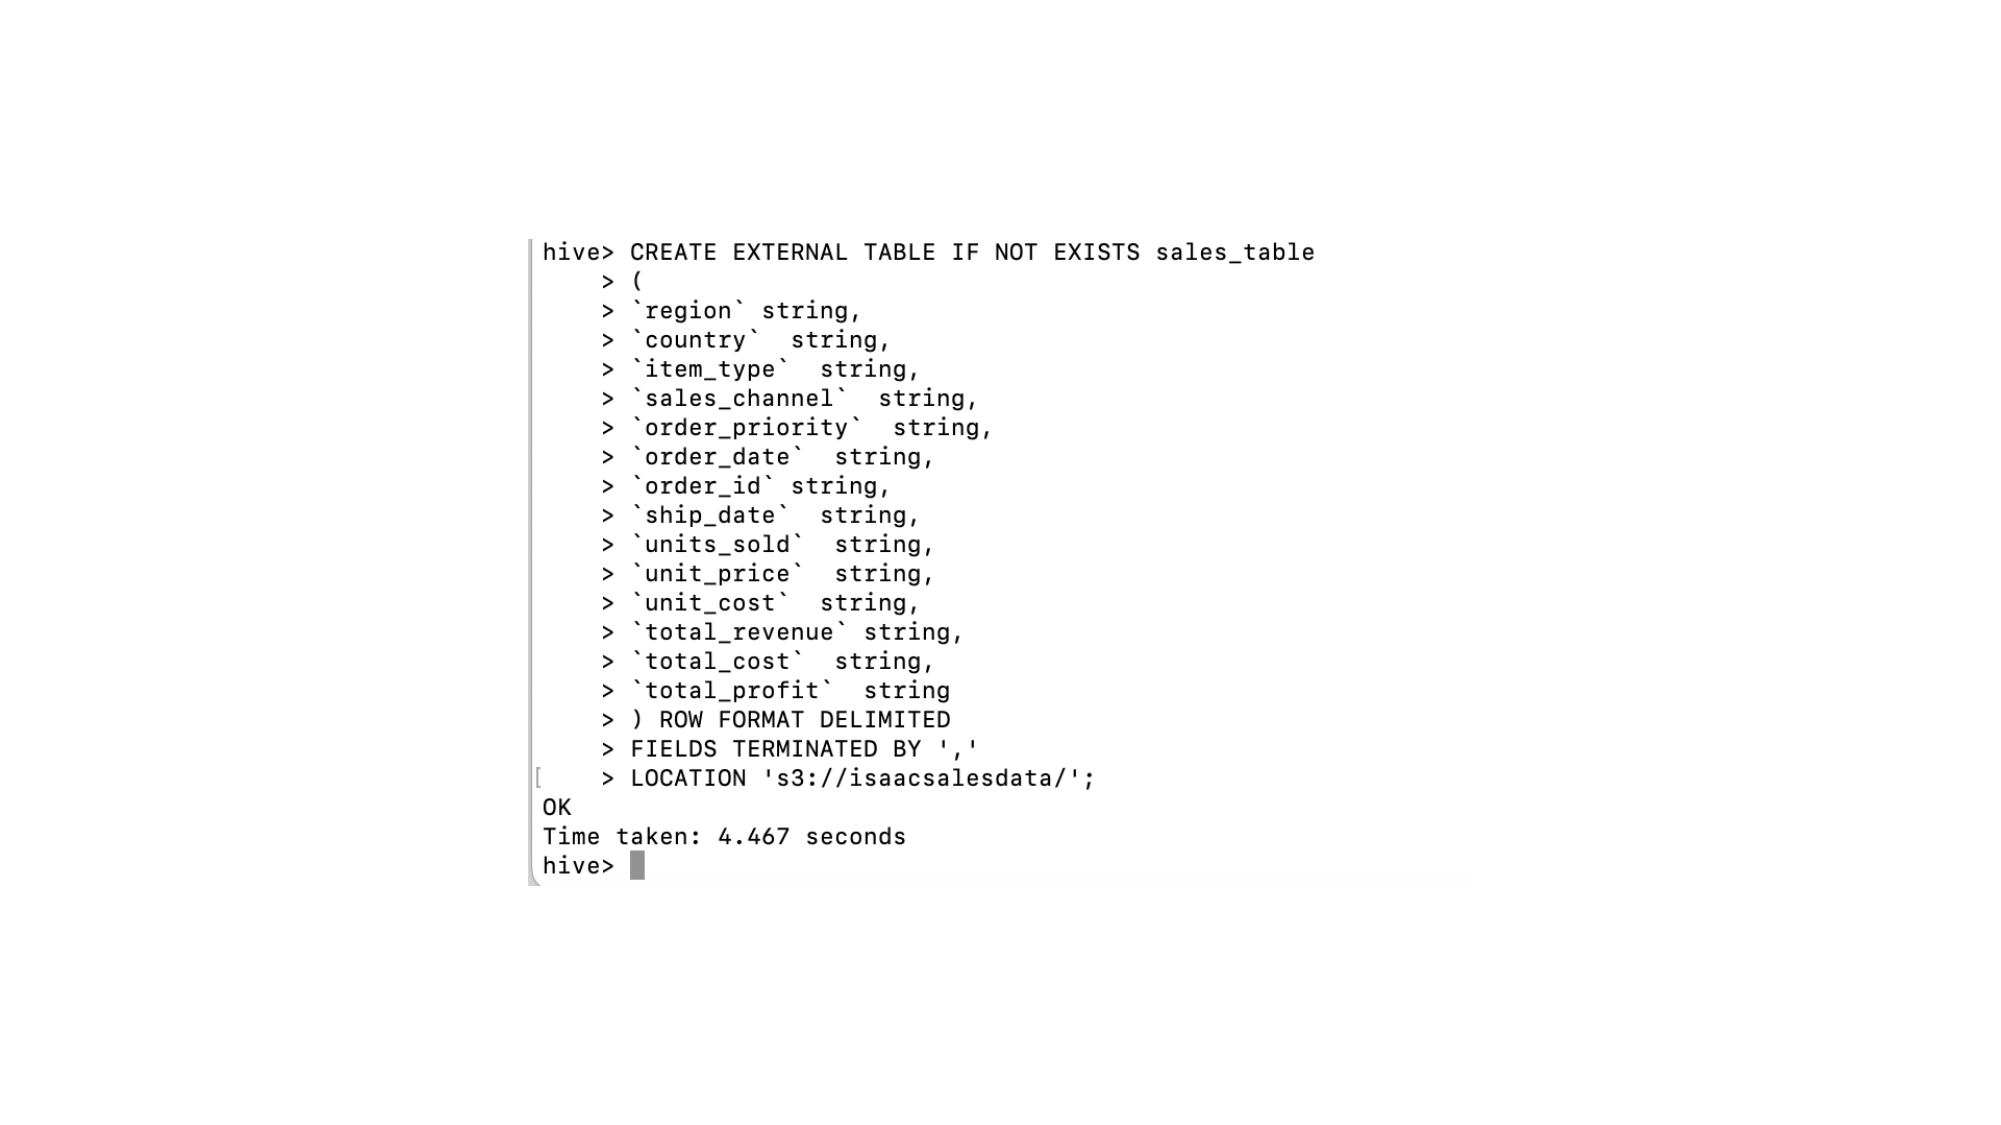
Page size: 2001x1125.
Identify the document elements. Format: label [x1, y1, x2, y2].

picture [528, 239, 1472, 886]
